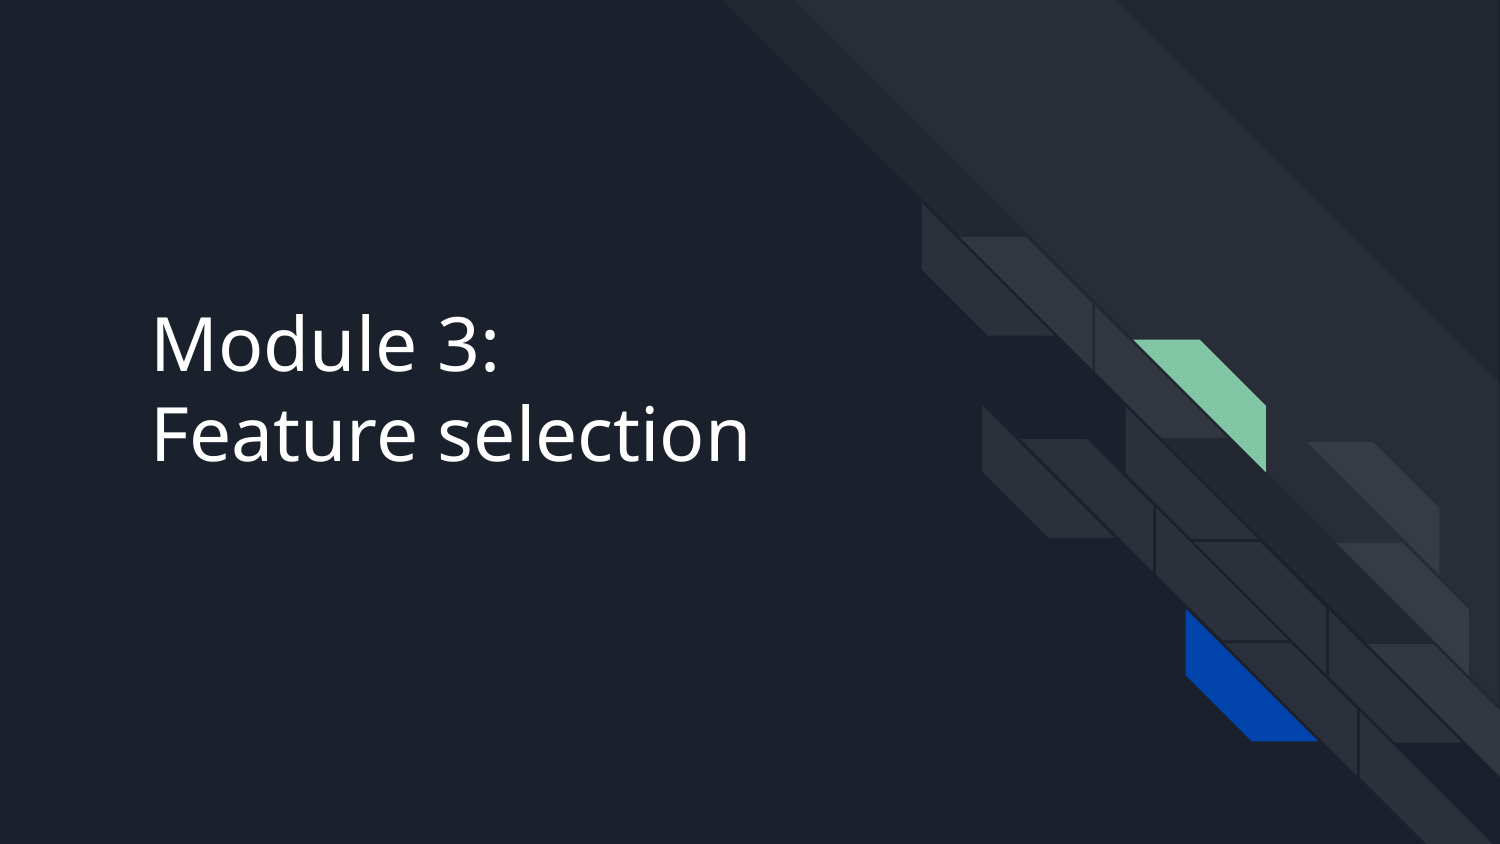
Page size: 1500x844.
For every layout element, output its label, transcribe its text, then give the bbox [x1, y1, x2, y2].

title Module 3: Feature selection [135, 142, 888, 720]
